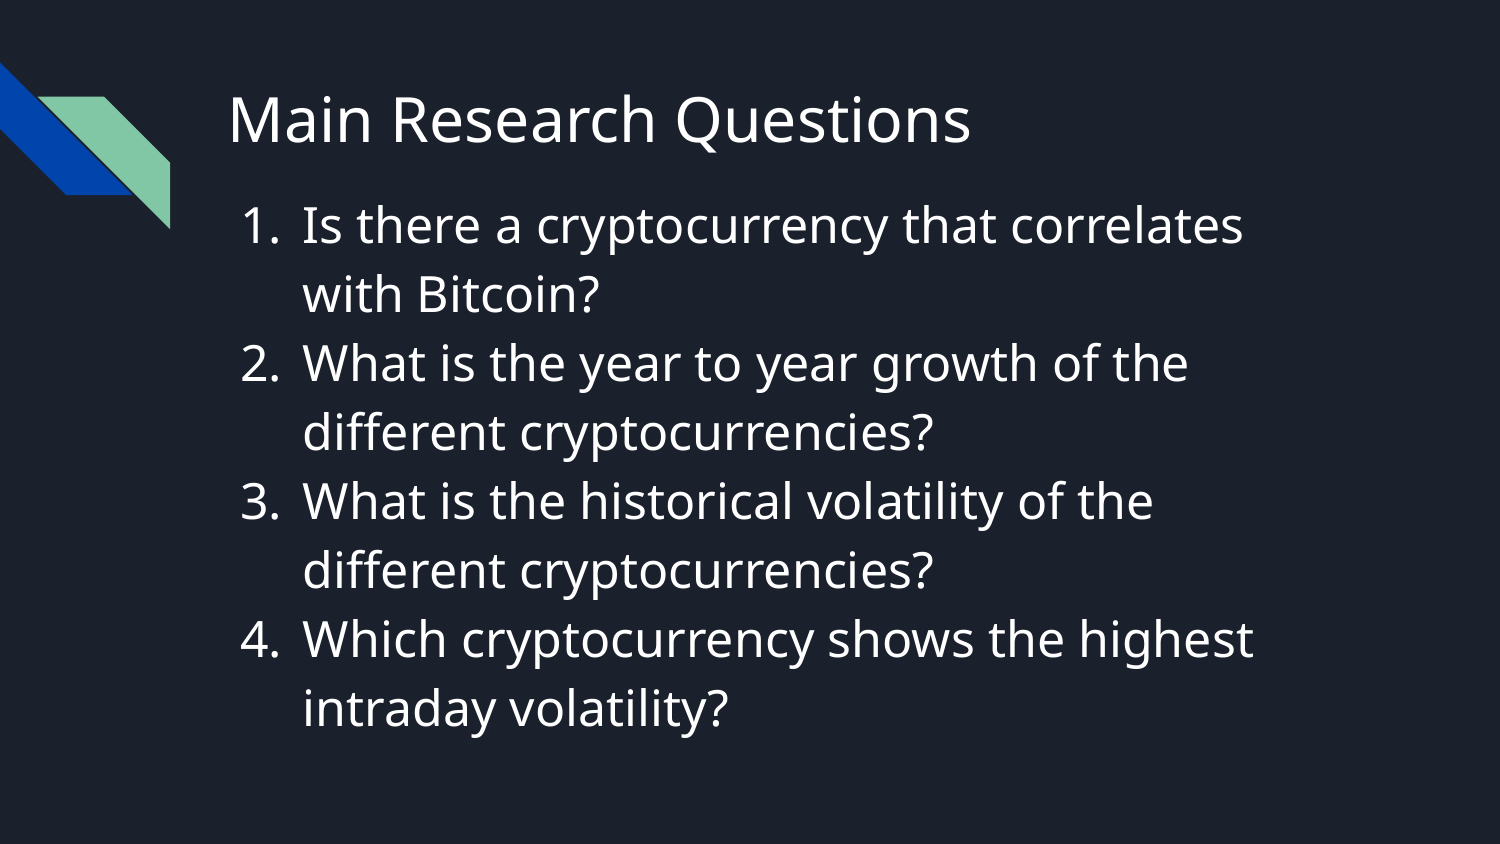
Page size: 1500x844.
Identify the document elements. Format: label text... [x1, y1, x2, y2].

list Is there a cryptocurrency that correlates with Bitcoin? What is the year to year growth of the different cryptocurrencies? What is the historical volatility of the different cryptocurrencies? Which cryptocurrency shows the highest intraday volatility? [212, 169, 1368, 702]
title Main Research Questions [212, 64, 1368, 169]
